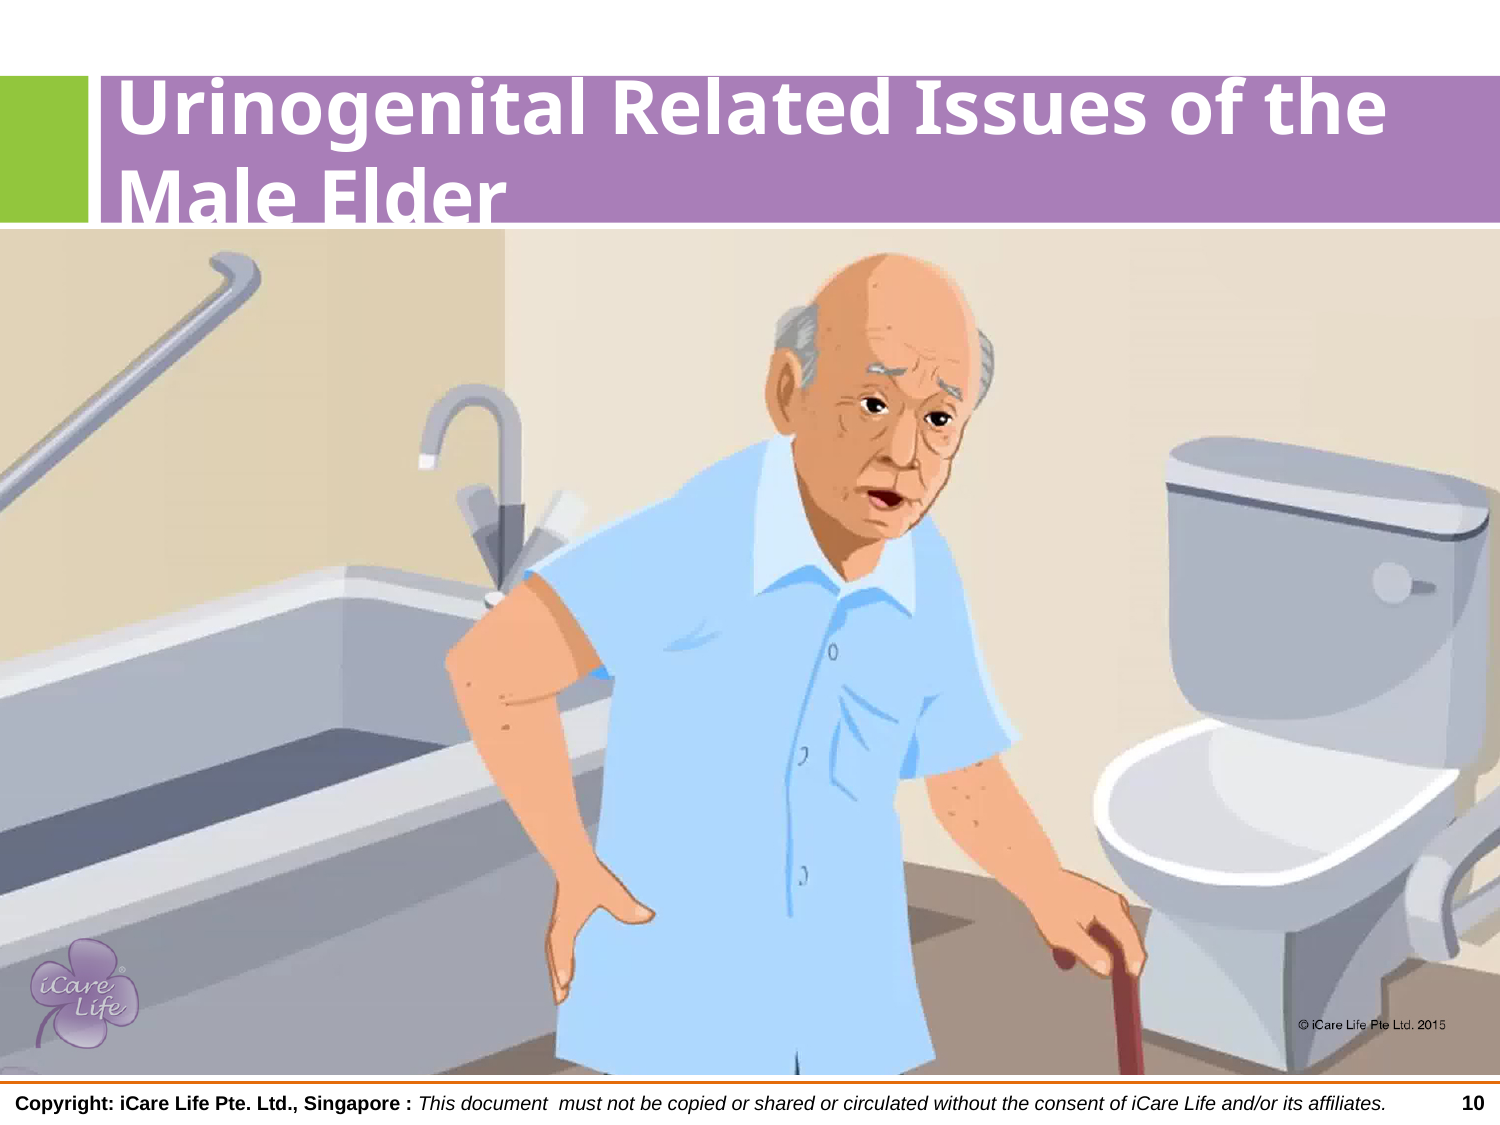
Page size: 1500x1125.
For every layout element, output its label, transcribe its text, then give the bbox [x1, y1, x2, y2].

text_box Urinogenital Related Issues of the Male Elder [100, 75, 1500, 223]
text_box Copyright: iCare Life Pte. Ltd., Singapore : This document must not be copied or shared or circulated without the consent of iCare Life and/or its affiliates. [0, 1091, 1500, 1122]
text_box [0, 75, 89, 223]
picture [0, 228, 1500, 1076]
